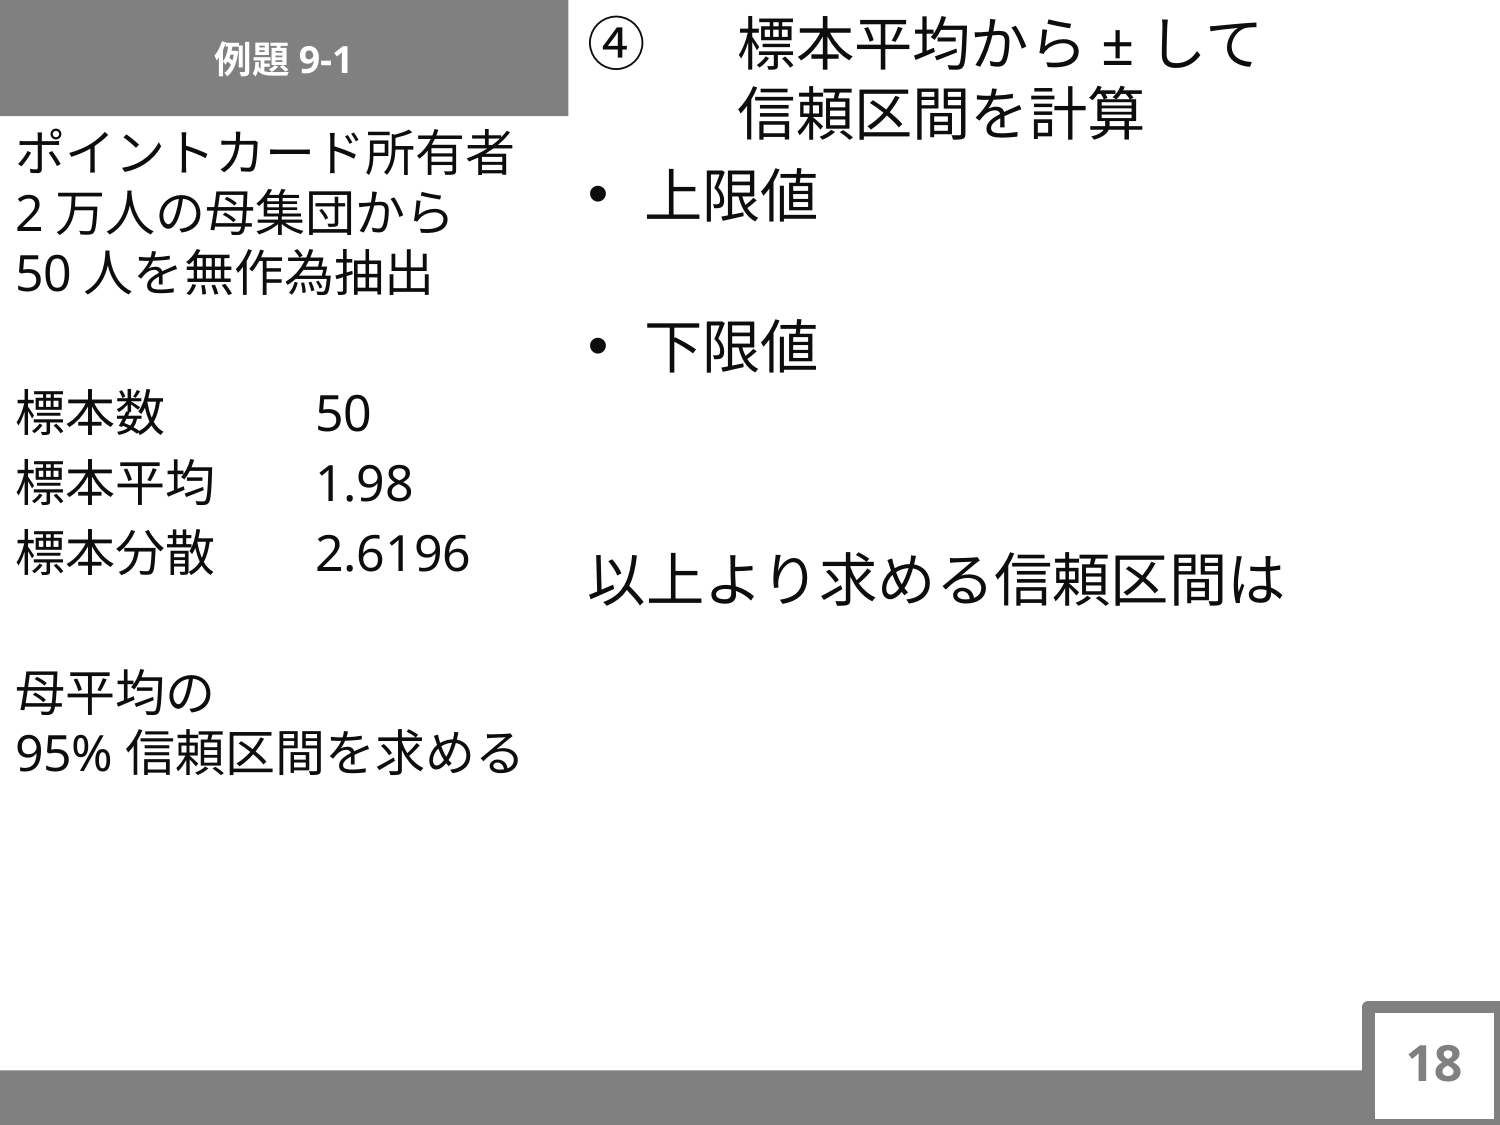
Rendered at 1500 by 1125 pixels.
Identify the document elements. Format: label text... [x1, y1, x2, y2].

list ポイントカード所有者 2万人の母集団から 50人を無作為抽出 標本数 50 標本平均 1.98 標本分散 2.6196 母平均の 95%信頼区間を求める [0, 113, 569, 1071]
title 例題9-1 [0, 0, 569, 113]
slide_number 18 [1362, 1001, 1500, 1125]
